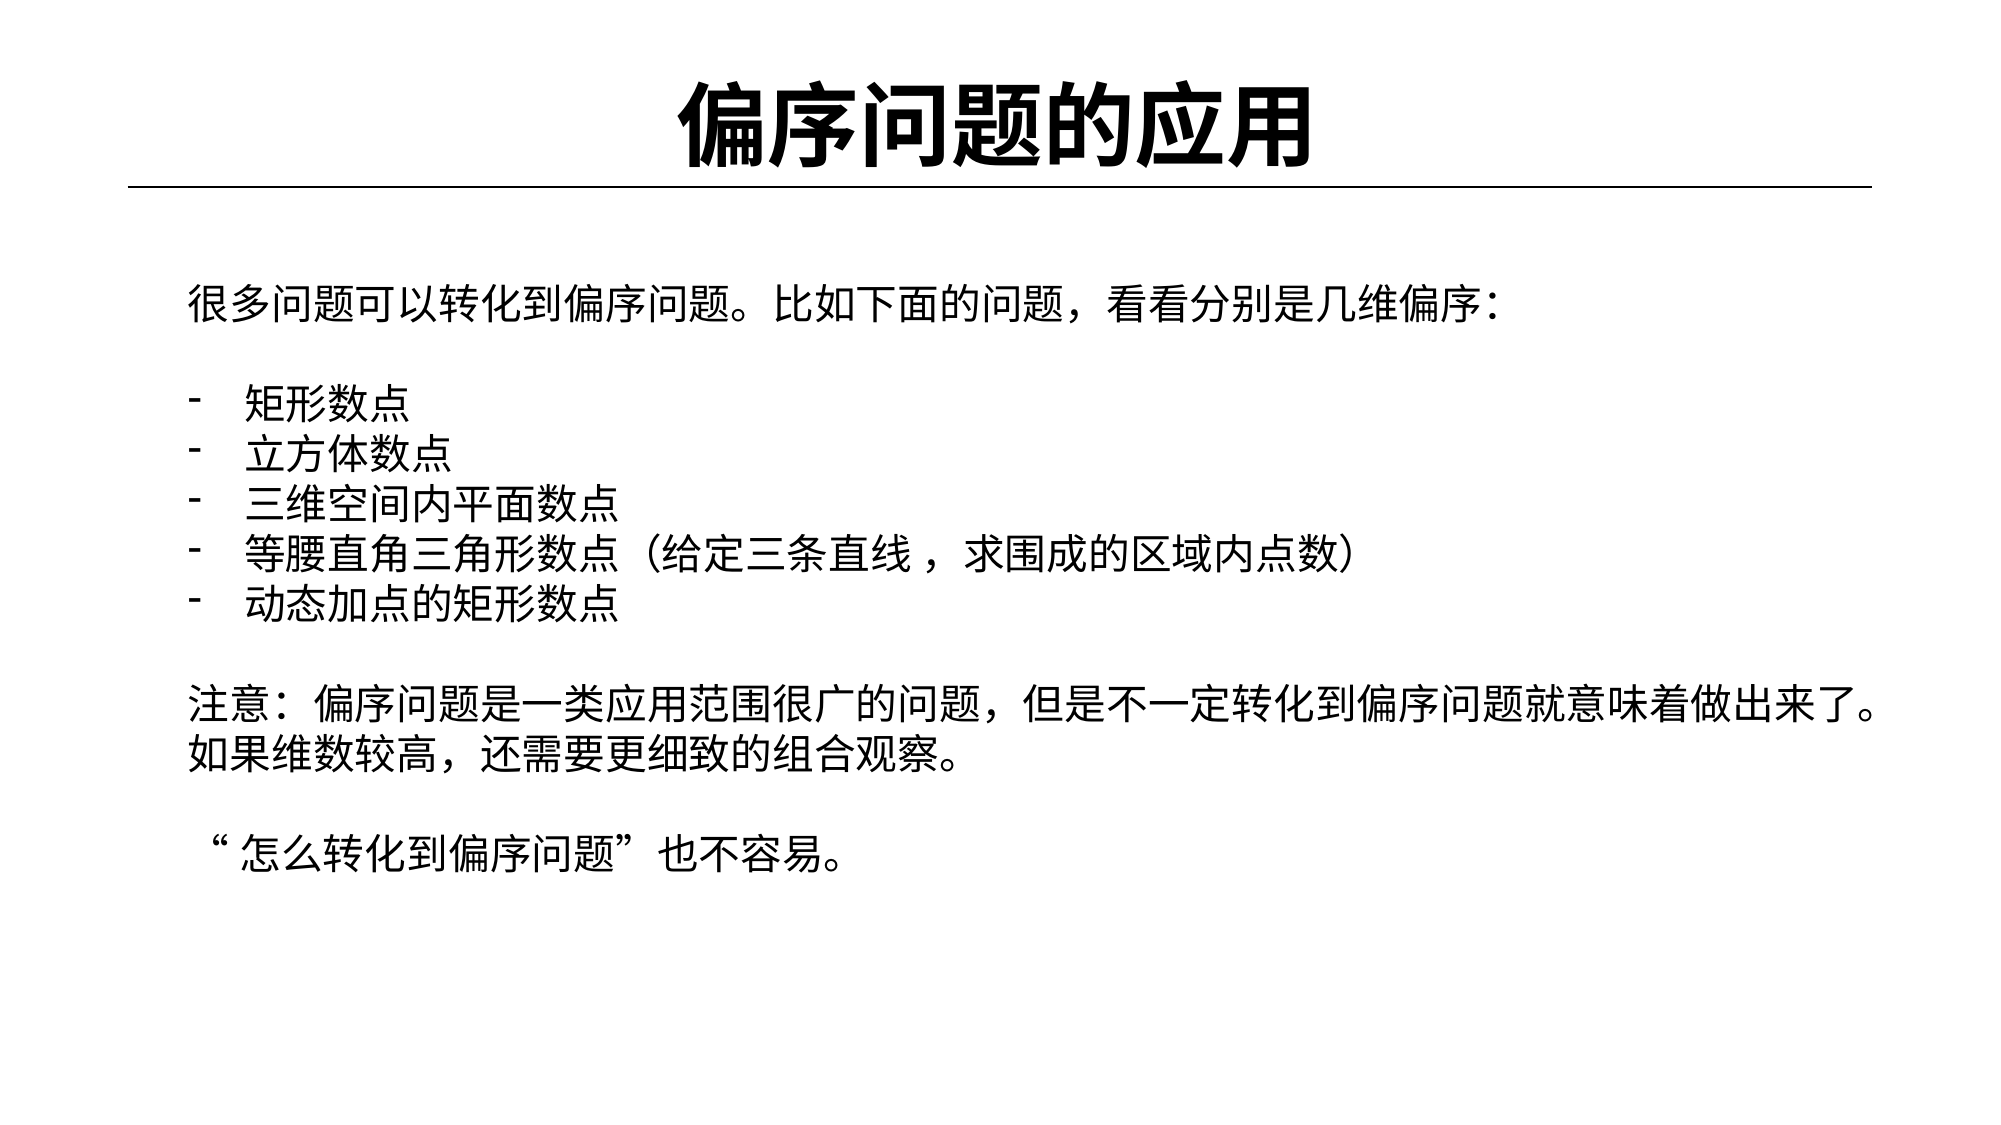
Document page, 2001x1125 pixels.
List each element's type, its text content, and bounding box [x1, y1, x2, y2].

title 偏序问题的应用 [122, 35, 1873, 188]
